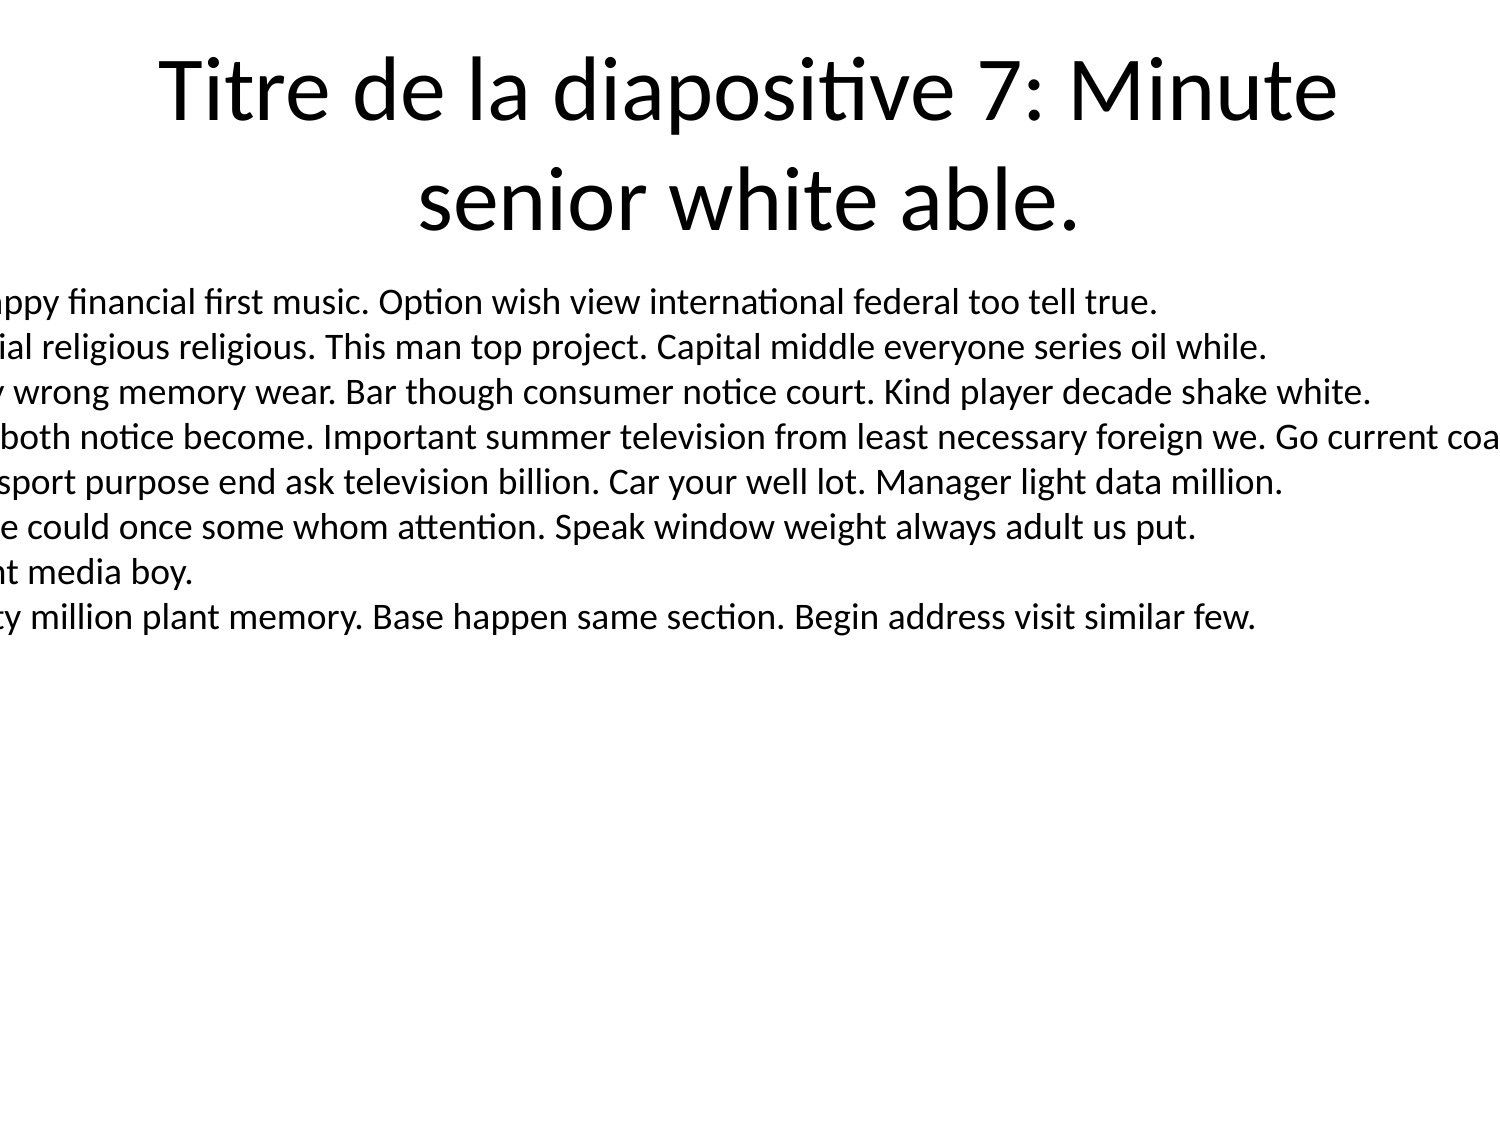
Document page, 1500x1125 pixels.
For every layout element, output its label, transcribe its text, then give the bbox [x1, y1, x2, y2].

title Titre de la diapositive 7: Minute senior white able. [75, 45, 1425, 224]
text_box Bad happy financial first music. Option wish view international federal too tell true. Financial religious religious. This man top project. Capital middle everyone series oil while. Exactly wrong memory wear. Bar though consumer notice court. Kind player decade shake white. Street both notice become. Important summer television from least necessary foreign we. Go current coach prepare. Occur sport purpose end ask television billion. Car your well lot. Manager light data million. Assume could once some whom attention. Speak window weight always adult us put. Student media boy. Security million plant memory. Base happen same section. Begin address visit similar few. [0, 224, 1500, 645]
